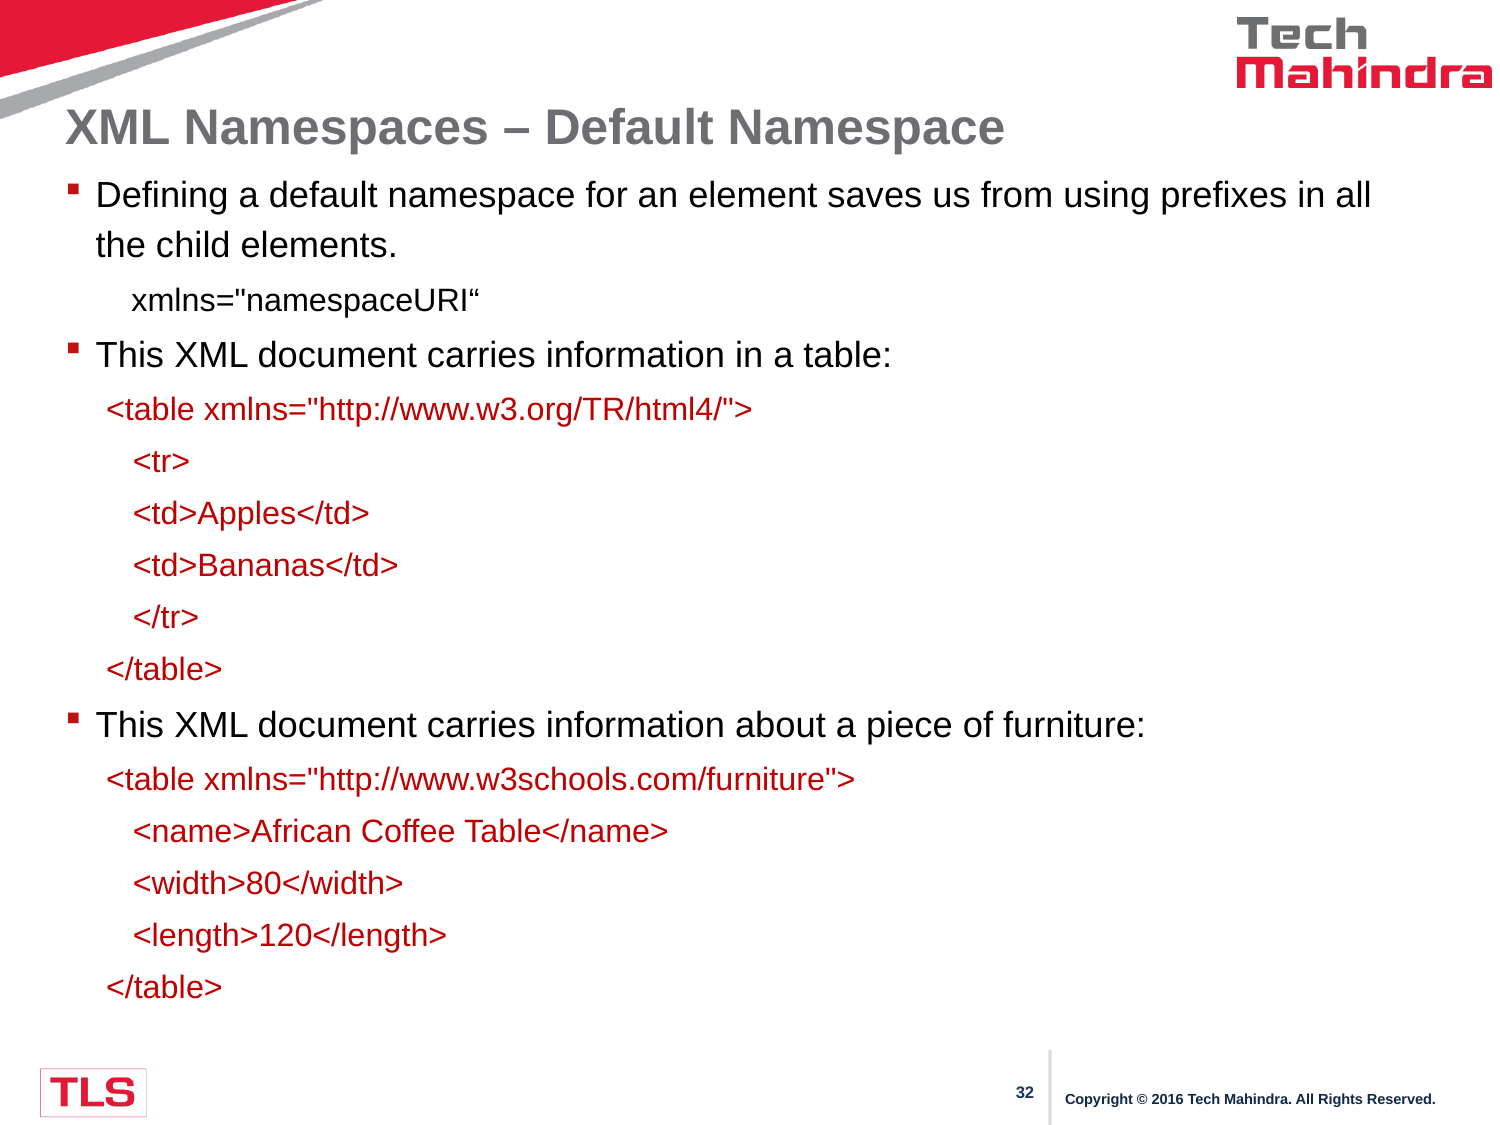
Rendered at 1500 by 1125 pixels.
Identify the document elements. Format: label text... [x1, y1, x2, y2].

list Defining a default namespace for an element saves us from using prefixes in all the child elements. xmlns="namespaceURI“ This XML document carries information in a table: <table xmlns="http://www.w3.org/TR/html4/"> <tr> <td>Apples</td> <td>Bananas</td> </tr> </table> This XML document carries information about a piece of furniture: <table xmlns="http://www.w3schools.com/furniture"> <name>African Coffee Table</name> <width>80</width> <length>120</length> </table> [50, 158, 1425, 1059]
footer Copyright © 2016 Tech Mahindra. All Rights Reserved. [1050, 1080, 1488, 1118]
picture [0, 0, 325, 119]
picture [38, 1066, 147, 1118]
picture [1237, 17, 1492, 88]
title XML Namespaces – Default Namespace [50, 90, 1150, 158]
